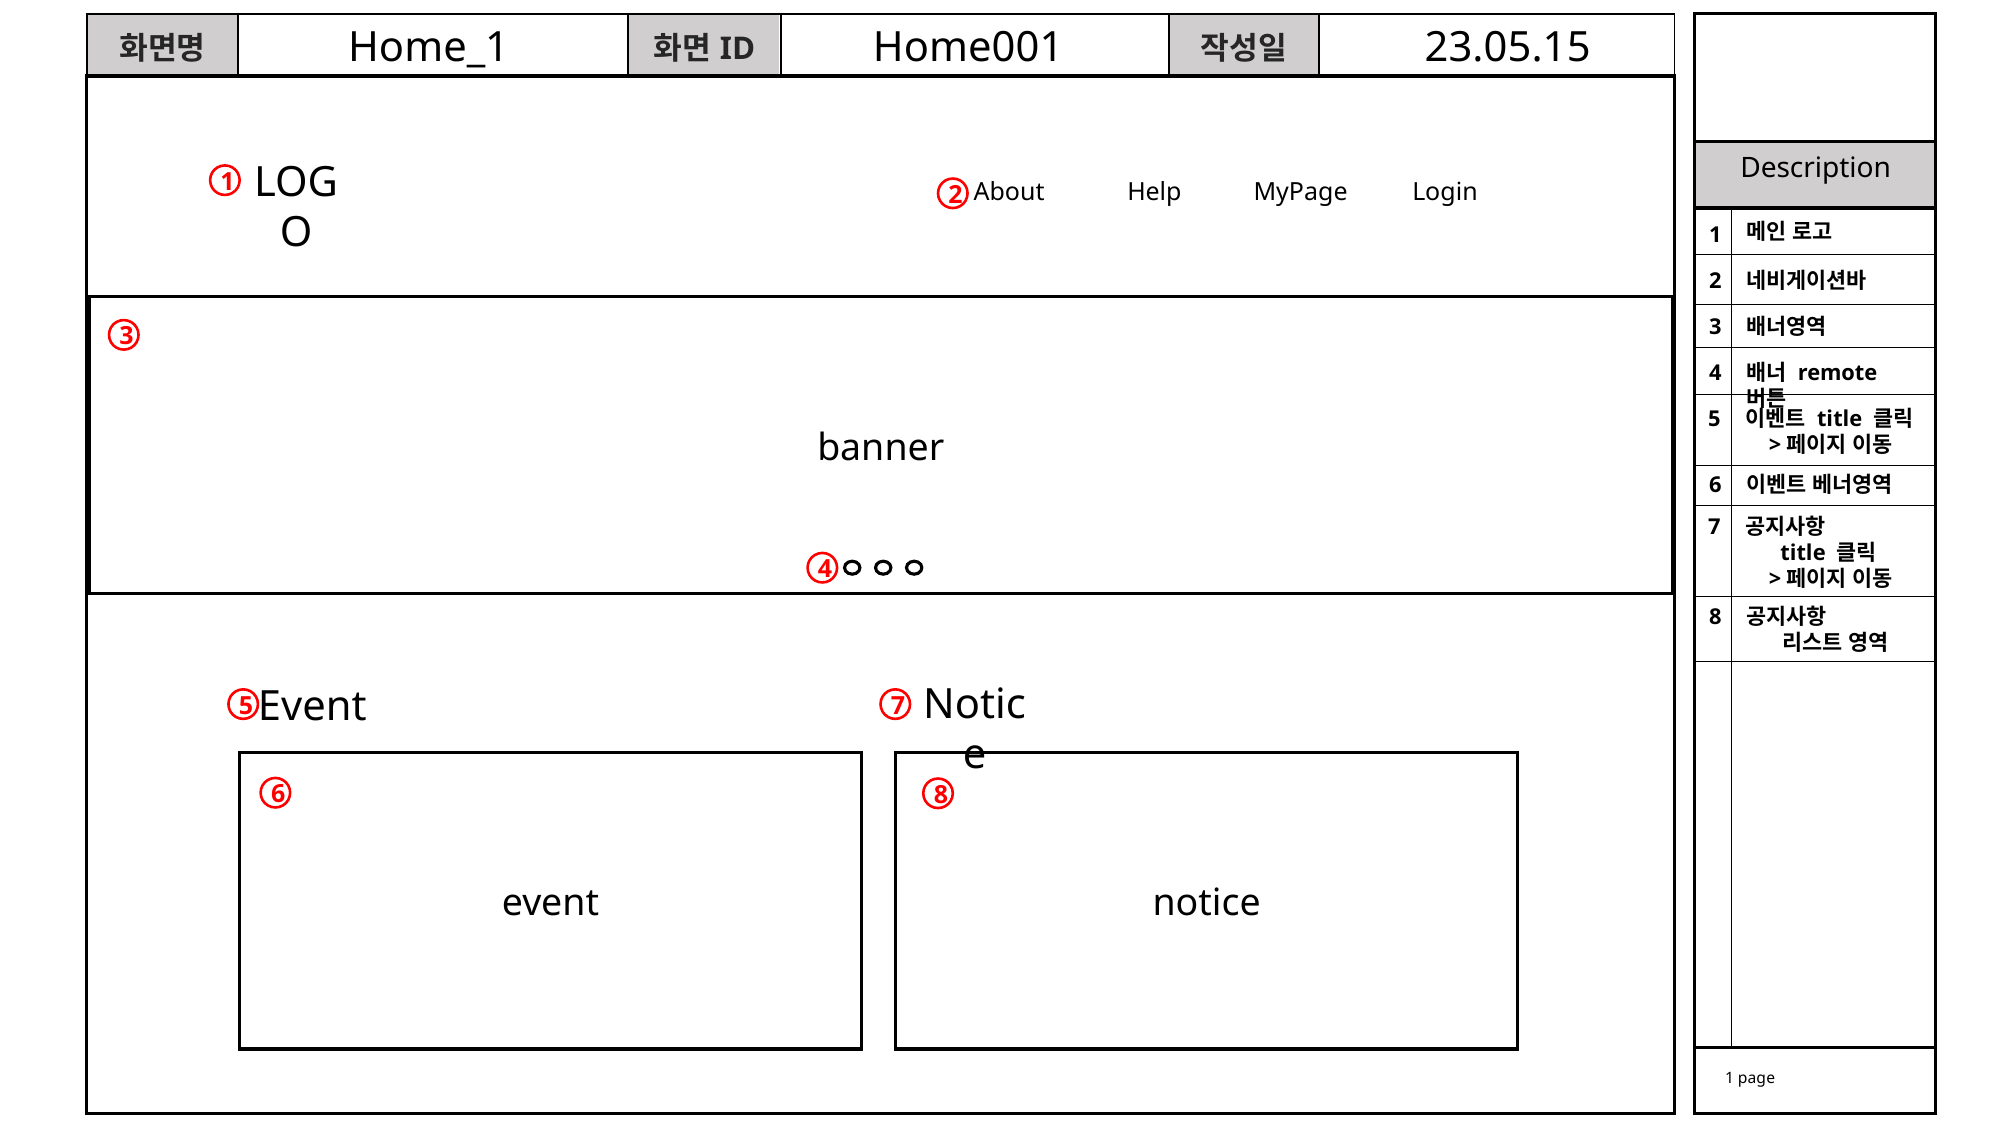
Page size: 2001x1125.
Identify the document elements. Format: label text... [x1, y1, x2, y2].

text_box 공지사항 title 클릭 >페이지 이동 [1732, 506, 1935, 594]
text_box 네비게이션바 [1732, 259, 1936, 301]
text_box 6 [1694, 466, 1731, 504]
text_box event [239, 751, 863, 1050]
text_box 메인 로고 [1732, 210, 1936, 252]
text_box LOGO [223, 147, 369, 263]
text_box 이벤트 title 클릭 >페이지 이동 [1732, 396, 1935, 463]
text_box Help [1081, 167, 1228, 213]
text_box 6 [259, 776, 292, 809]
text_box 8 [1694, 597, 1731, 636]
text_box Home001 [803, 12, 1134, 77]
text_box 7 [879, 688, 912, 720]
text_box 2 [936, 177, 969, 210]
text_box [89, 296, 1673, 594]
text_box Event [239, 671, 385, 737]
text_box 4 [1694, 350, 1731, 392]
text_box About [936, 167, 1081, 213]
text_box notice [895, 751, 1519, 1050]
text_box 공지사항 리스트 영역 [1732, 594, 1936, 661]
text_box Home_1 [263, 12, 594, 77]
text_box 1 [209, 164, 241, 196]
text_box 5 [227, 688, 259, 720]
text_box Login [1372, 167, 1518, 213]
text_box 8 [922, 777, 954, 810]
text_box 5 [1693, 396, 1731, 438]
text_box 배너영역 [1732, 305, 1936, 347]
text_box 2 [1694, 259, 1731, 301]
text_box Notice [901, 669, 1048, 785]
text_box 23.05.15 [1342, 12, 1673, 77]
text_box 배너 remote버튼 [1732, 350, 1936, 394]
text_box 1 [1694, 212, 1731, 254]
text_box MyPage [1228, 167, 1372, 213]
text_box 7 [1693, 504, 1731, 546]
text_box 이벤트 베너영역 [1732, 463, 1936, 505]
text_box 3 [1694, 305, 1731, 347]
